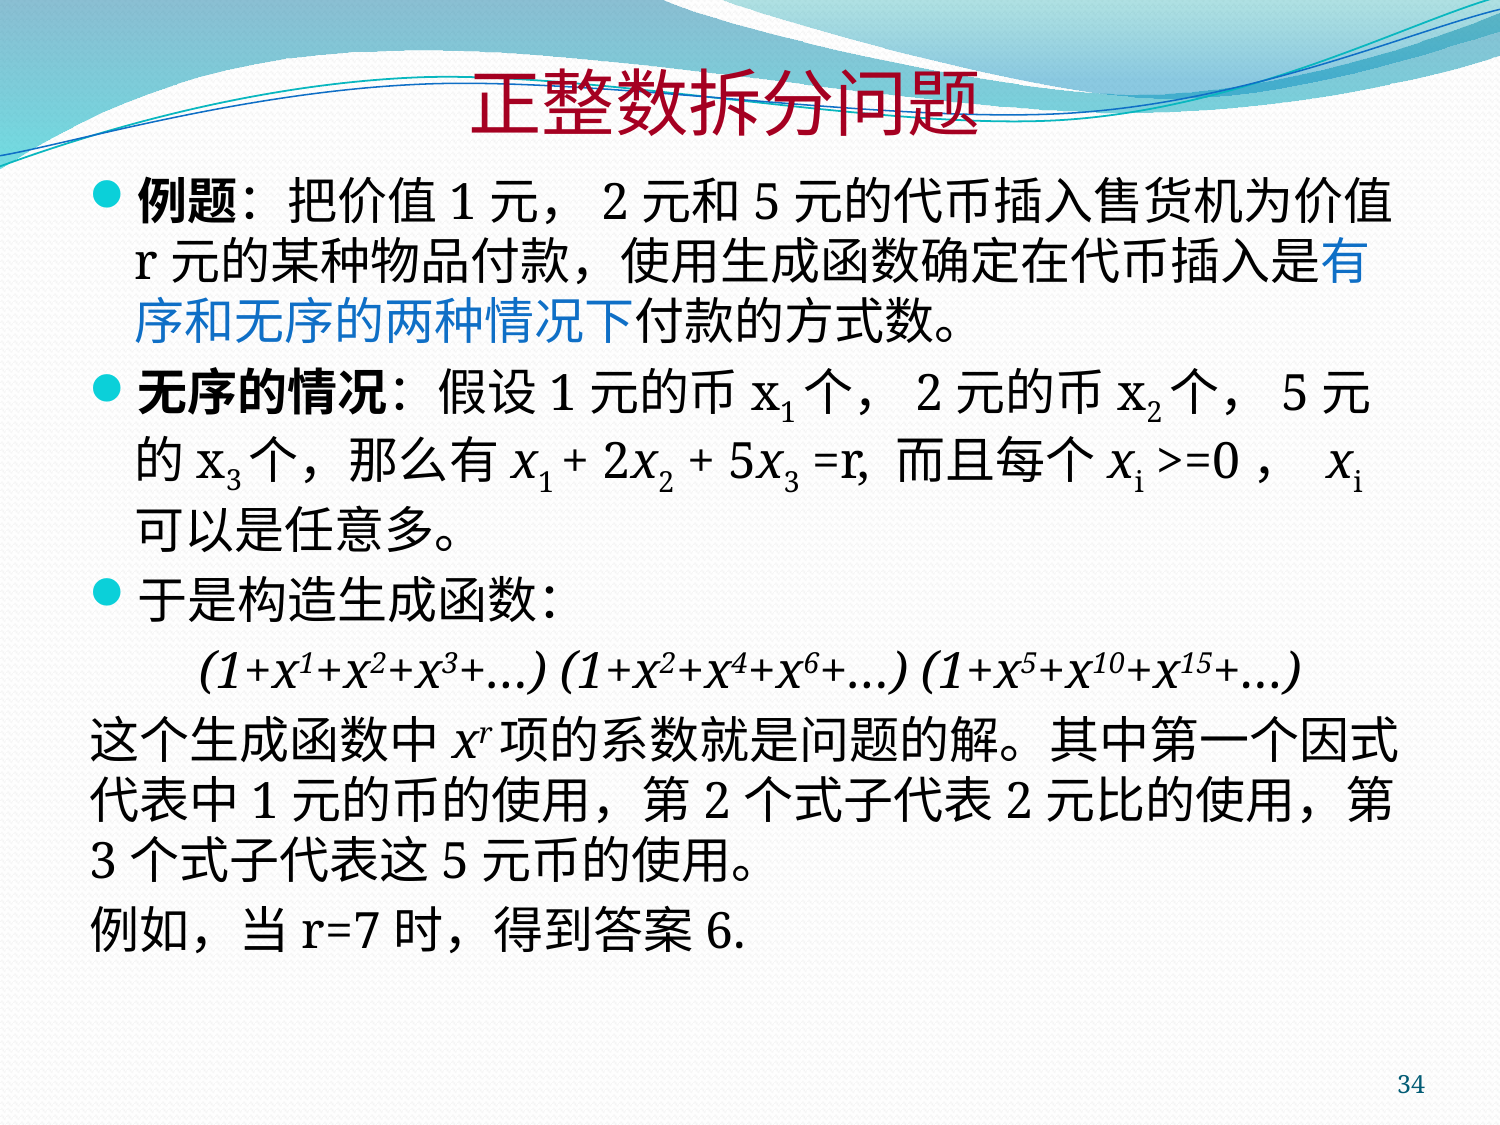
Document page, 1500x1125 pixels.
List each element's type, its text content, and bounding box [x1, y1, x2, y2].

list 例题：把价值1元，2元和5元的代币插入售货机为价值r元的某种物品付款，使用生成函数确定在代币插入是有序和无序的两种情况下付款的方式数。 无序的情况：假设1元的币x1个，2元的币x2个，5元的x3个，那么有x1 + 2x2 + 5x3 =r, 而且每个xi >=0， xi 可以是任意多。 于是构造生成函数： (1+x1+x2+x3+…) (1+x2+x4+x6+…) (1+x5+x10+x15+…) 这个生成函数中xr项的系数就是问题的解。其中第一个因式代表中1元的币的使用，第2个式子代表2元比的使用，第3个式子代表这5元币的使用。 例如，当r=7时，得到答案6. [75, 162, 1425, 1013]
slide_number 34 [1299, 1042, 1425, 1103]
title 正整数拆分问题 [237, 50, 1213, 146]
